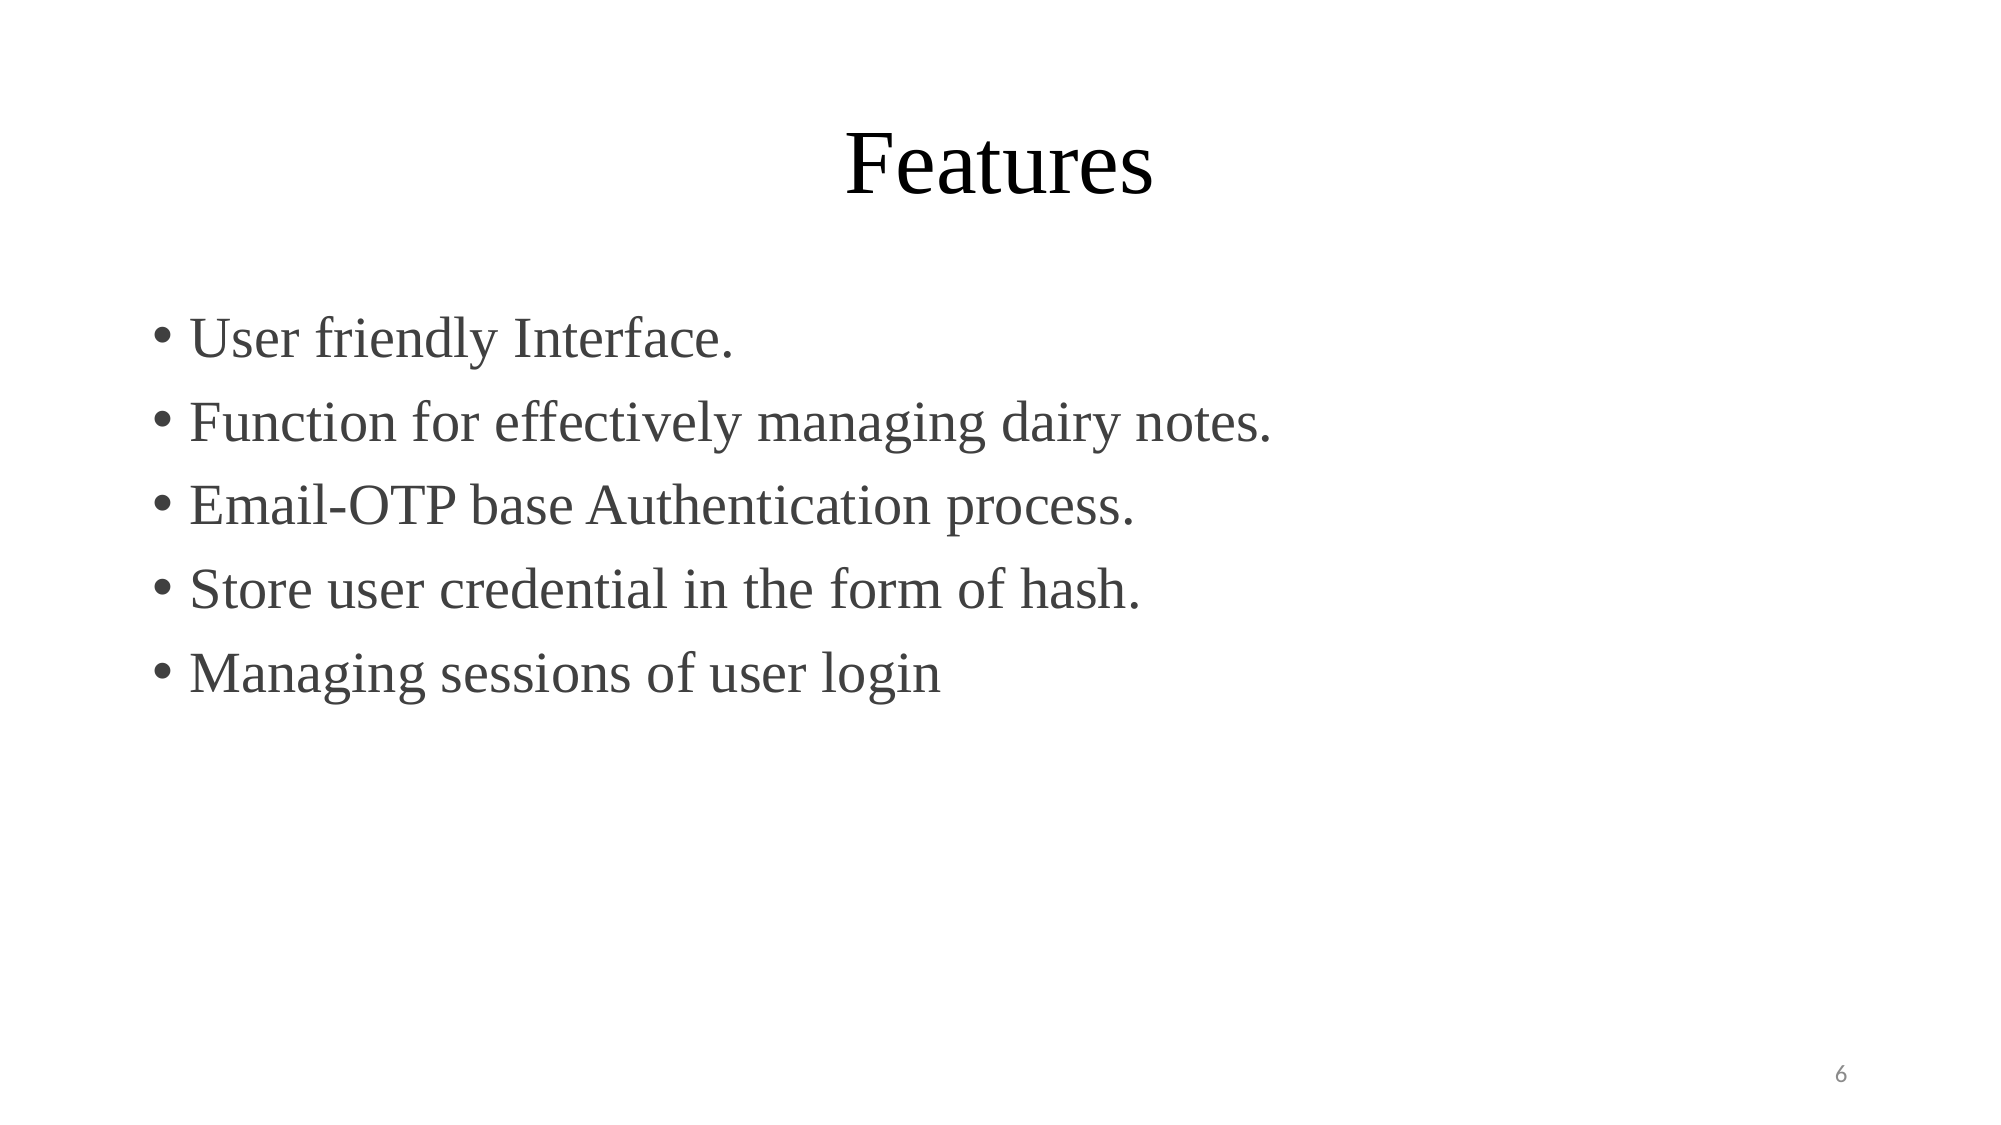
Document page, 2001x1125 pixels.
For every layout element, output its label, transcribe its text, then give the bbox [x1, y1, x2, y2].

list User friendly Interface. Function for effectively managing dairy notes. Email-OTP base Authentication process. Store user credential in the form of hash. Managing sessions of user login [137, 299, 1863, 1014]
title Features [137, 55, 1863, 273]
slide_number 6 [1412, 1042, 1863, 1103]
